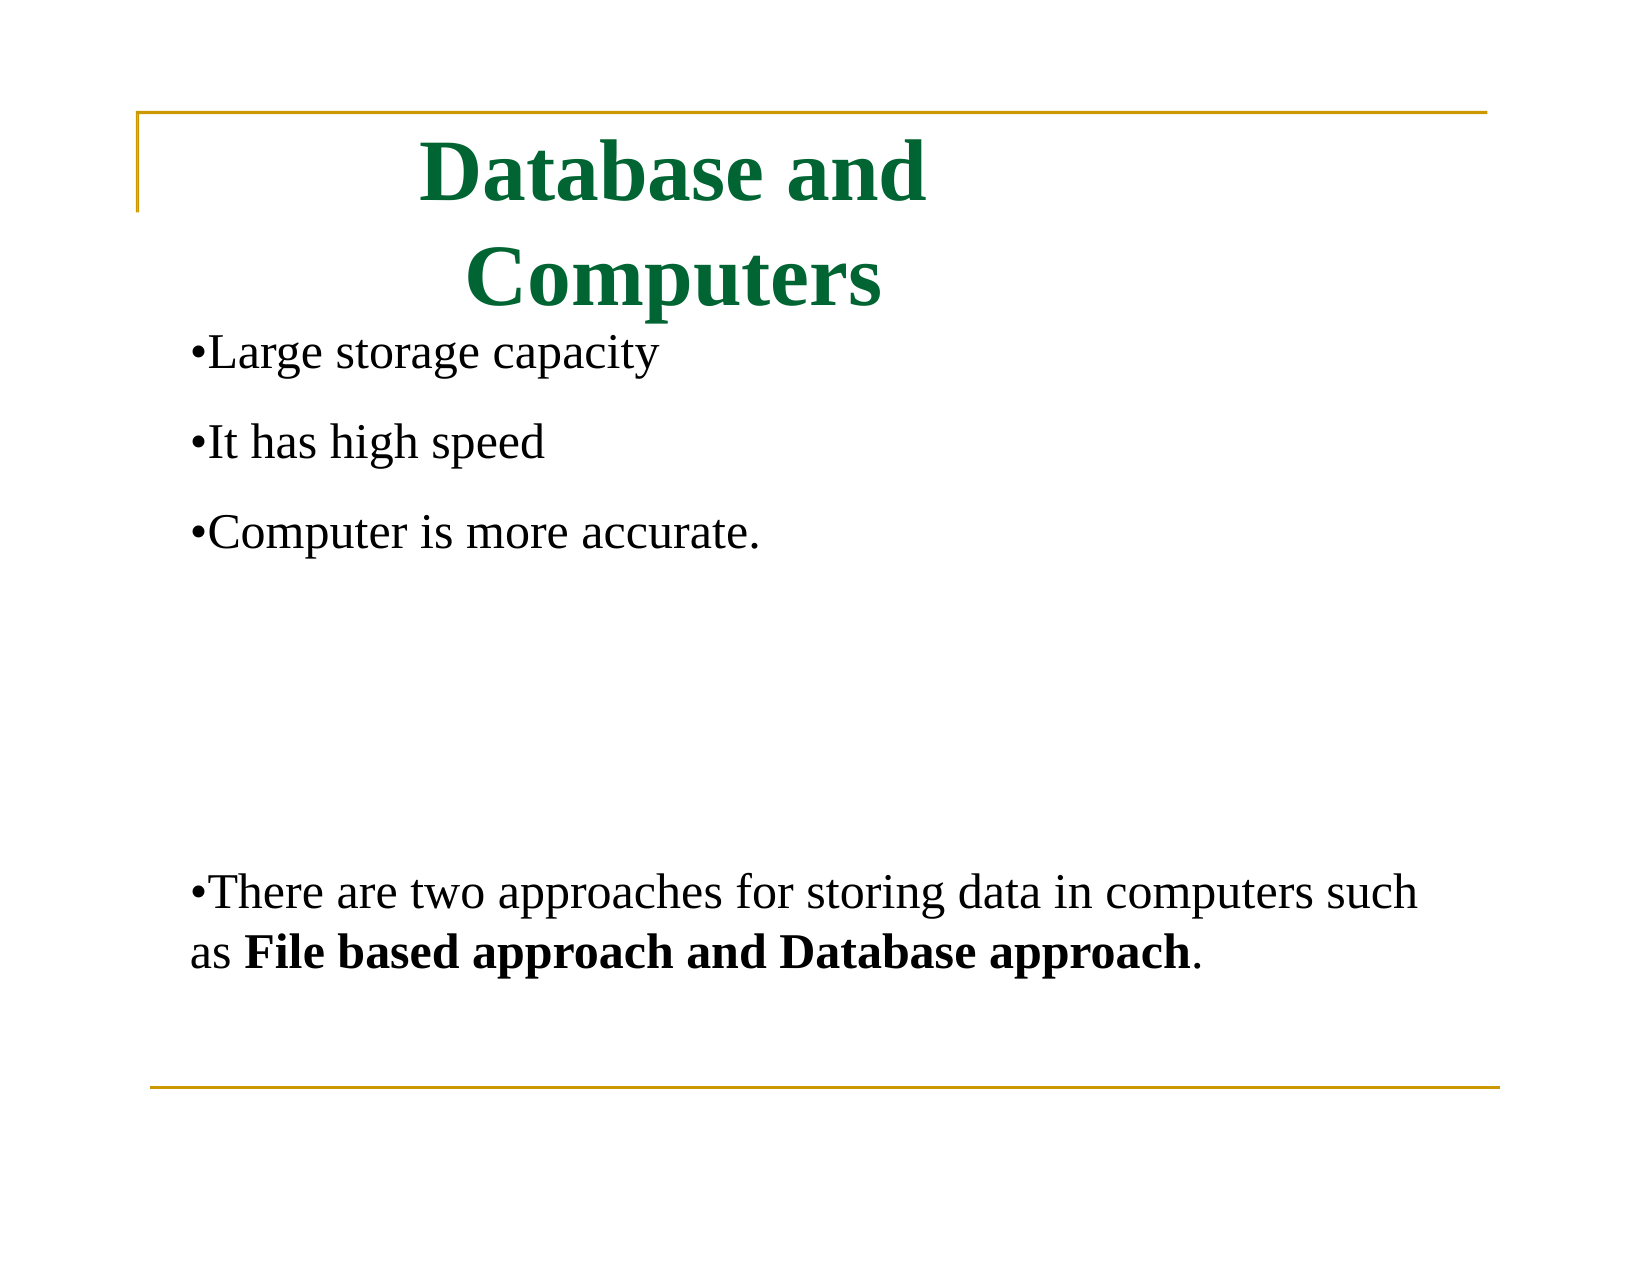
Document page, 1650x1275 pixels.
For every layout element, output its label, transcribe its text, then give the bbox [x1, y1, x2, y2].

text_box •Large storage capacity •It has high speed •Computer is more accurate. [188, 286, 762, 559]
title Database and Computers [200, 110, 1145, 326]
text_box •There are two approaches for storing data in computers such as File based approach and Database approach. [188, 856, 1450, 979]
